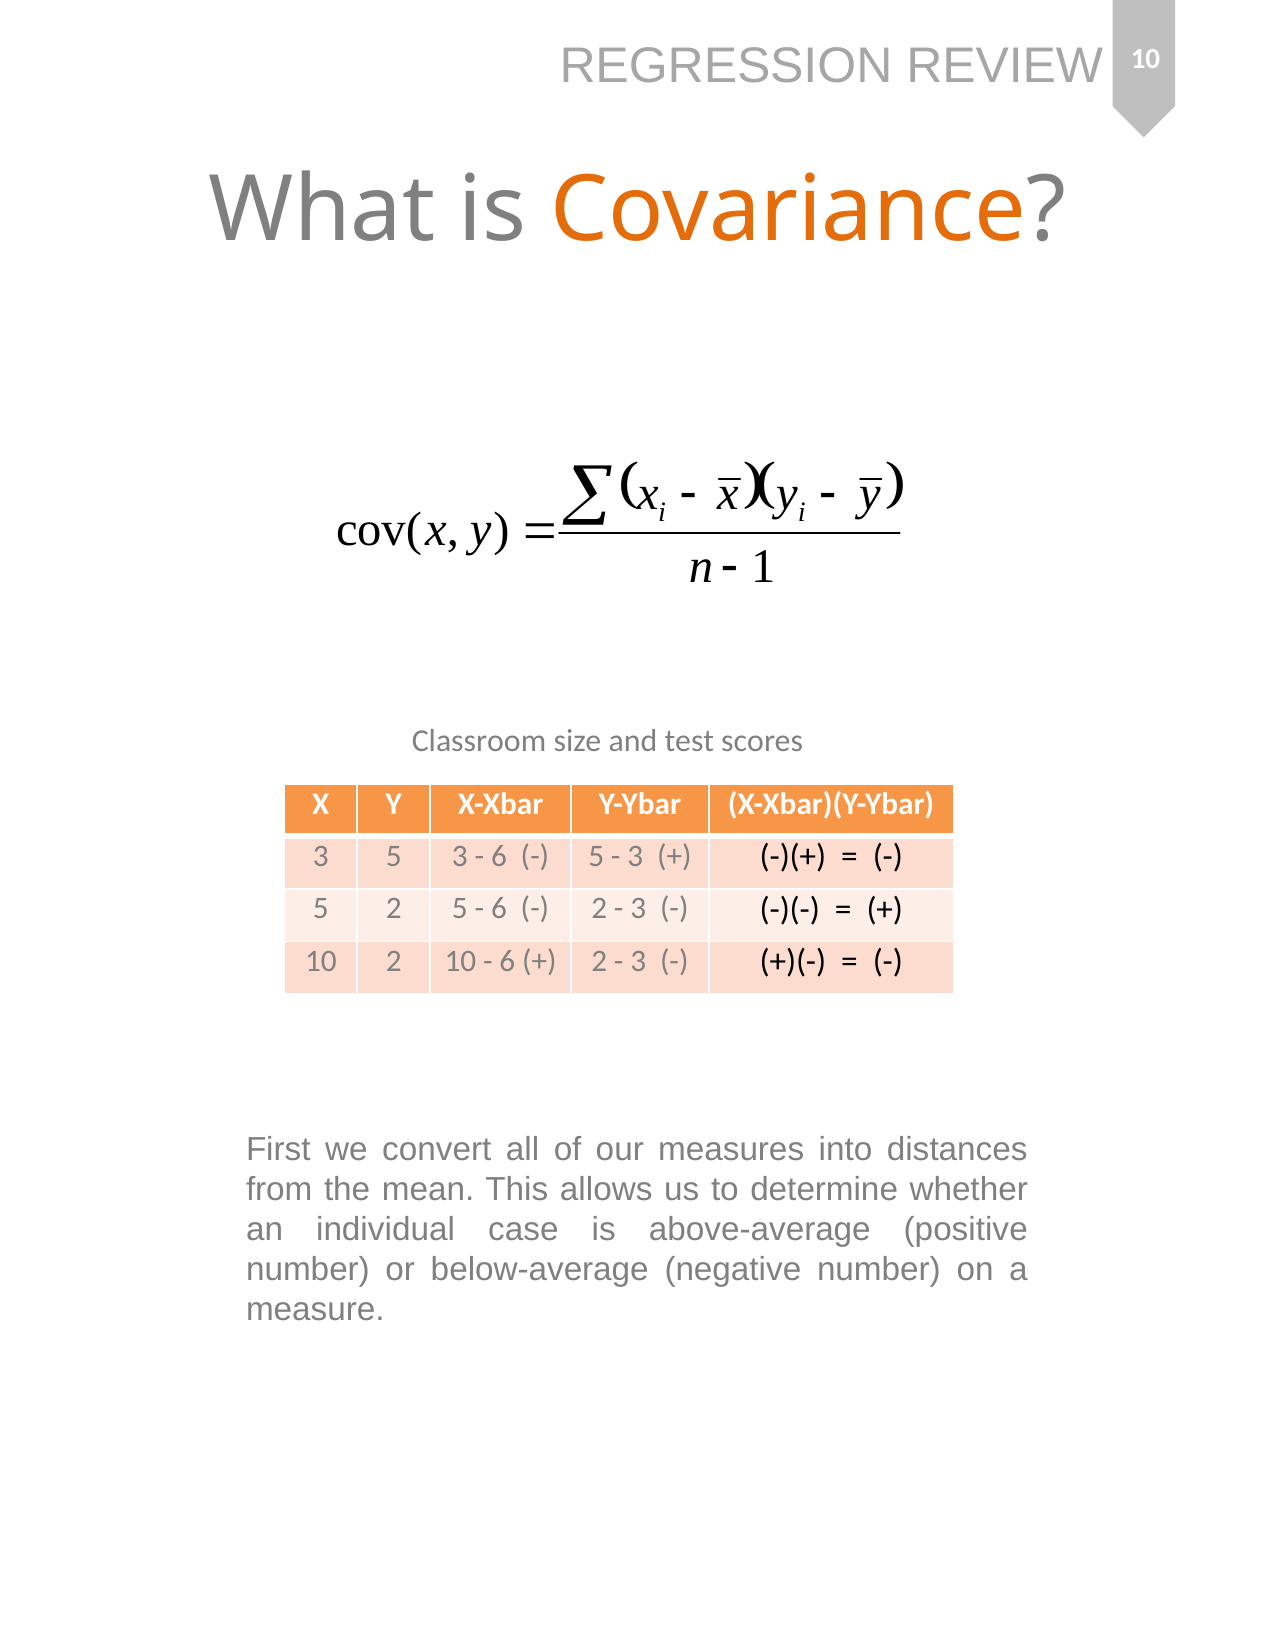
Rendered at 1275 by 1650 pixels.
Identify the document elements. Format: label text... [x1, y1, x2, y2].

table_cell 3 [285, 839, 356, 888]
text_box First we convert all of our measures into distances from the mean. This allows us to determine whether an individual case is above-average (positive number) or below-average (negative number) on a measure. [231, 1120, 1044, 1335]
table_header X-Xbar [431, 785, 570, 833]
table_cell 2 [358, 890, 429, 941]
table_header (X-Xbar)(Y-Ybar) [710, 785, 953, 833]
text_box Regression Review [544, 24, 1119, 100]
table_cell 10 - 6 (+) [431, 942, 570, 993]
table_cell (-)(-) = (+) [710, 890, 953, 941]
table_header Y [358, 785, 429, 833]
title What is Covariance? [63, 66, 1212, 342]
table_cell 5 - 6 (-) [431, 890, 570, 941]
slide_number 10 [1089, 12, 1202, 101]
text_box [329, 456, 909, 594]
table_cell 3 - 6 (-) [431, 839, 570, 888]
text_box Classroom size and test scores [397, 712, 819, 766]
table_header Y-Ybar [572, 785, 708, 833]
table_cell 2 [358, 942, 429, 993]
table_cell 10 [285, 942, 356, 993]
table_cell 2 - 3 (-) [572, 890, 708, 941]
table_cell (+)(-) = (-) [710, 942, 953, 993]
table_cell 5 - 3 (+) [572, 839, 708, 888]
table_cell 5 [358, 839, 429, 888]
table_cell (-)(+) = (-) [710, 839, 953, 888]
table_header X [285, 785, 356, 833]
table_cell 2 - 3 (-) [572, 942, 708, 993]
table_cell 5 [285, 890, 356, 941]
